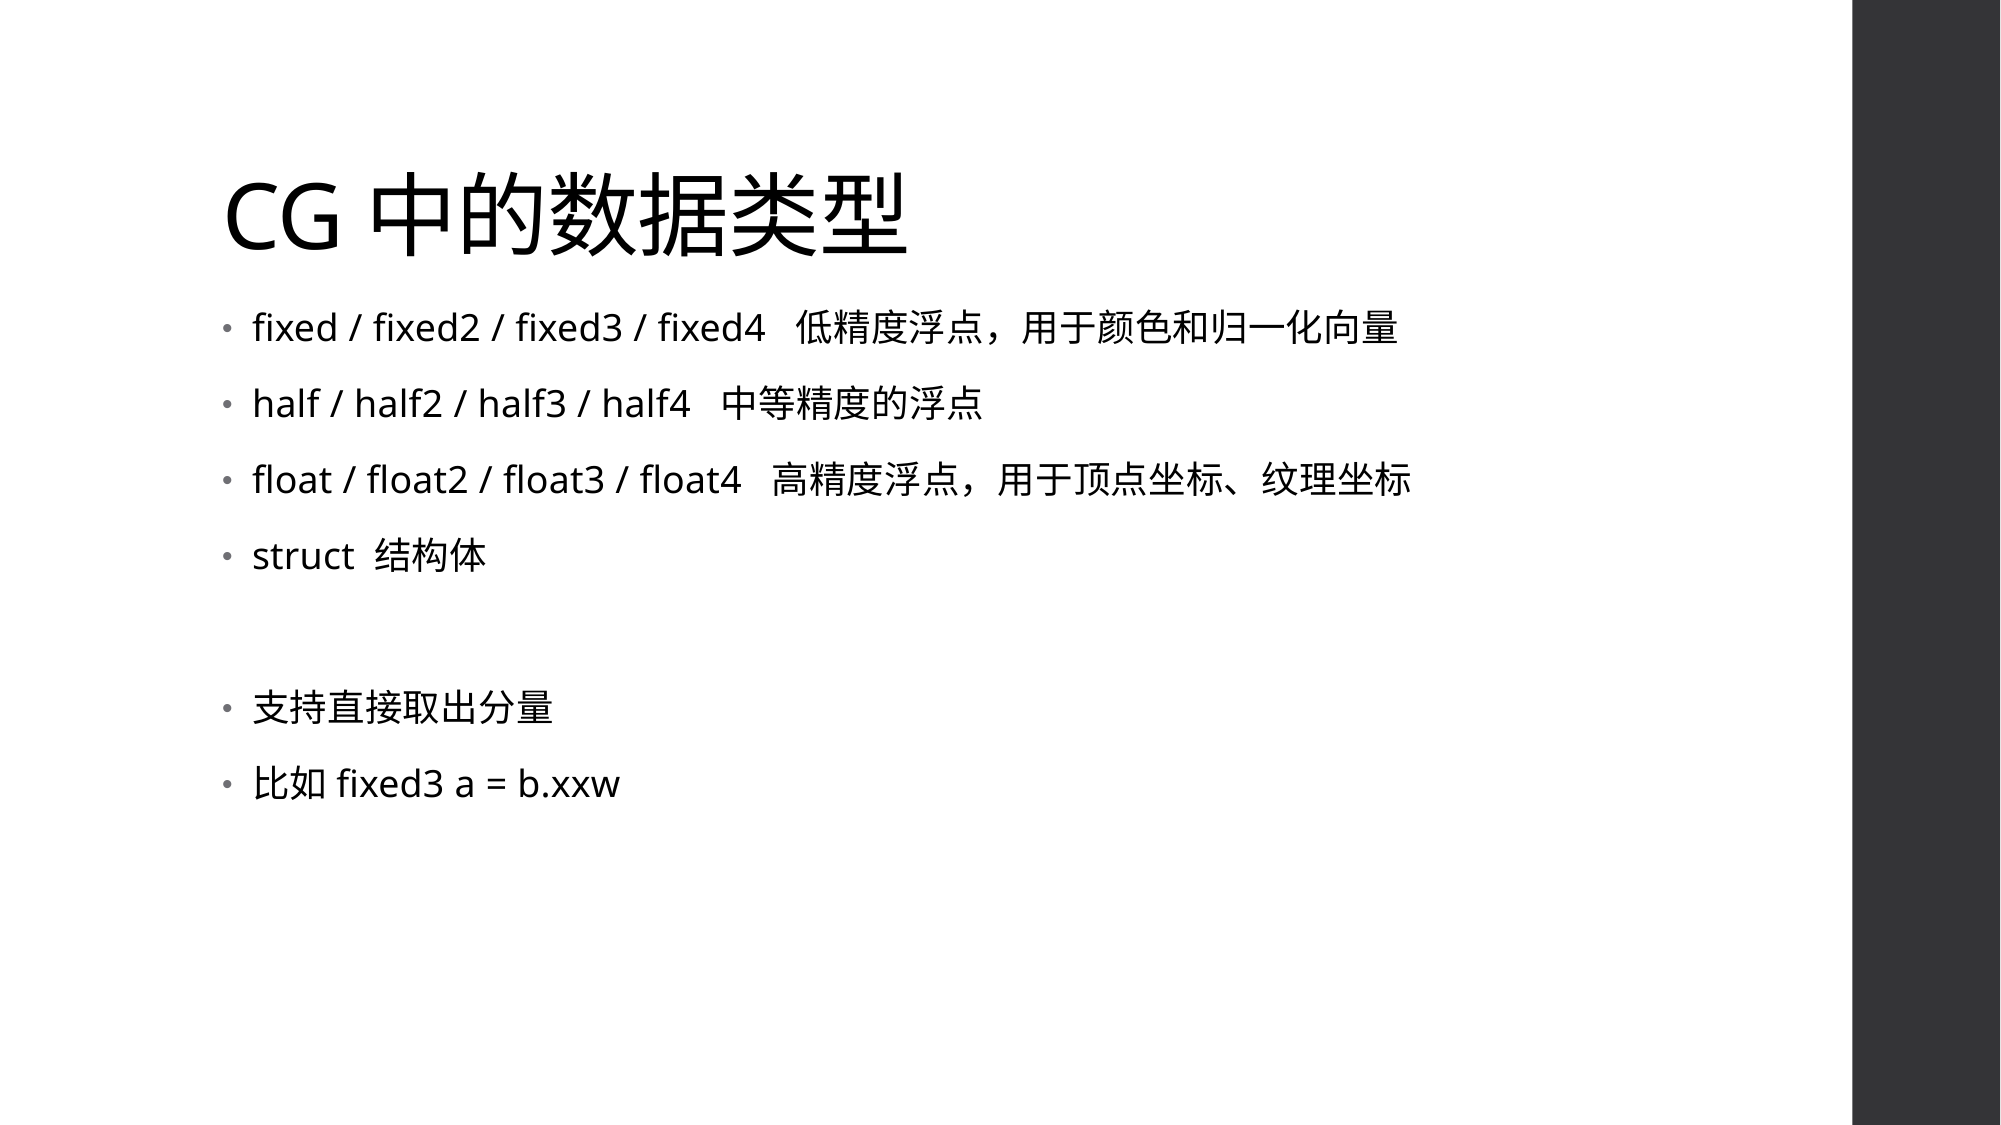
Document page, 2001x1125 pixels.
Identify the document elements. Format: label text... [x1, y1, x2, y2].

title CG中的数据类型 [206, 60, 1797, 278]
list fixed / fixed2 / fixed3 / fixed4 低精度浮点，用于颜色和归一化向量 half / half2 / half3 / half4 中等精度的浮点 float / float2 / float3 / float4 高精度浮点，用于顶点坐标、纹理坐标 struct 结构体 支持直接取出分量 比如fixed3 a = b.xxw [206, 299, 1617, 1014]
